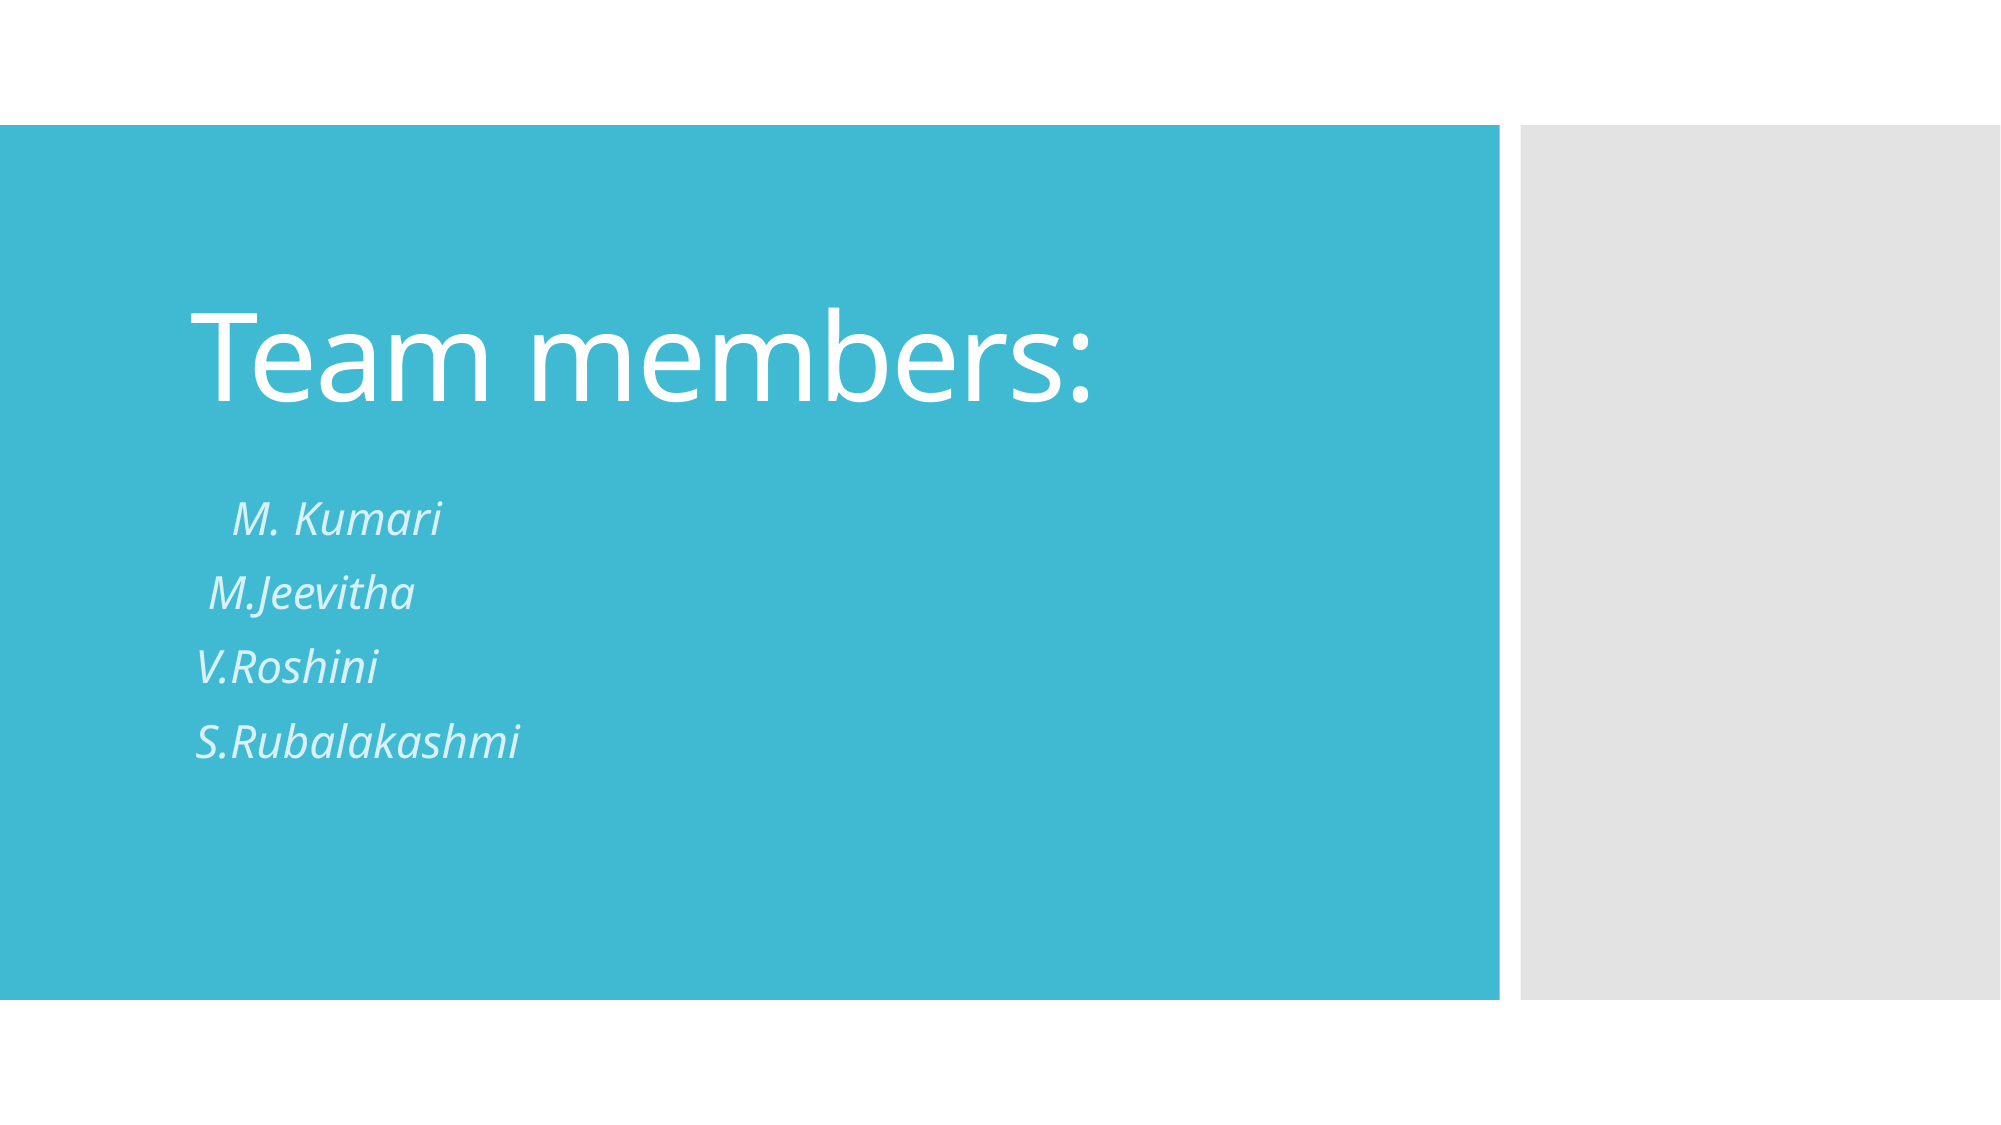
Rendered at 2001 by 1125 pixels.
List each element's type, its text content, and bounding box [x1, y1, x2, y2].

title Team members: [175, 213, 1376, 436]
subtitle M. Kumari M.Jeevitha V.Roshini S.Rubalakashmi [180, 488, 1381, 917]
